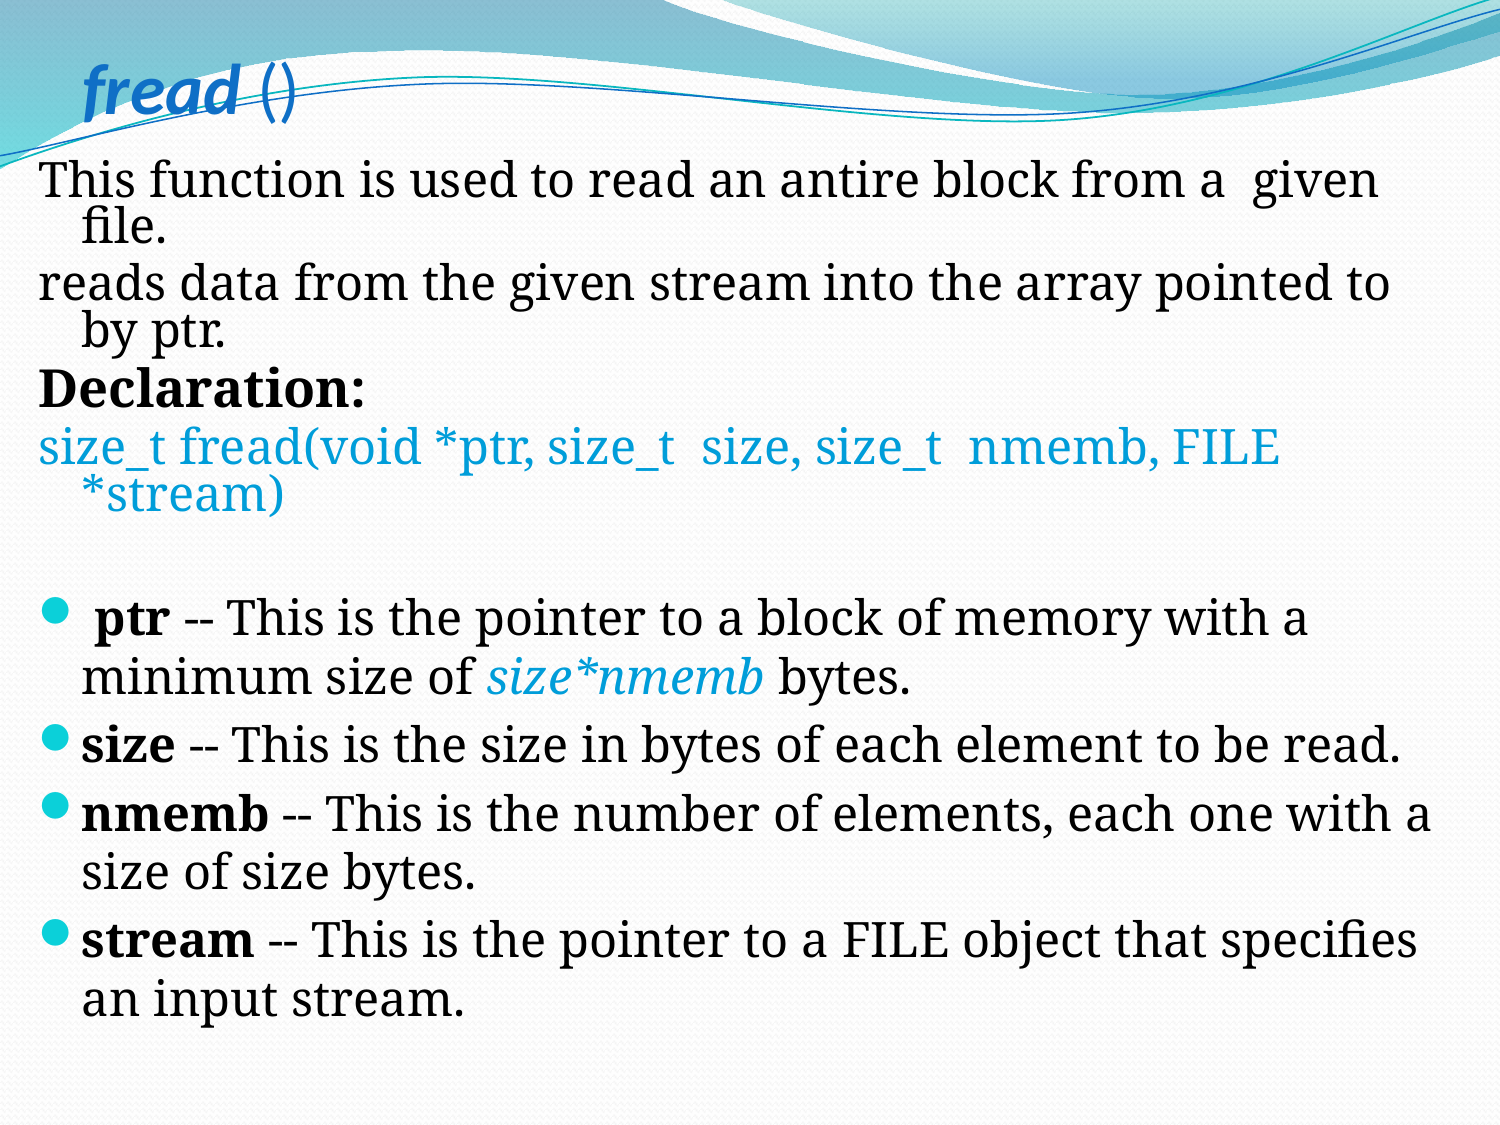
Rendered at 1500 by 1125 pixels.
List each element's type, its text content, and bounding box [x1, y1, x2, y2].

title fread () [82, 35, 1432, 129]
list This function is used to read an antire block from a given file. reads data from the given stream into the array pointed to by ptr. Declaration: size_t fread(void *ptr, size_t size, size_t nmemb, FILE *stream) ptr -- This is the pointer to a block of memory with a minimum size of size*nmemb bytes. size -- This is the size in bytes of each element to be read. nmemb -- This is the number of elements, each one with a size of size bytes. stream -- This is the pointer to a FILE object that specifies an input stream. [23, 152, 1477, 1038]
